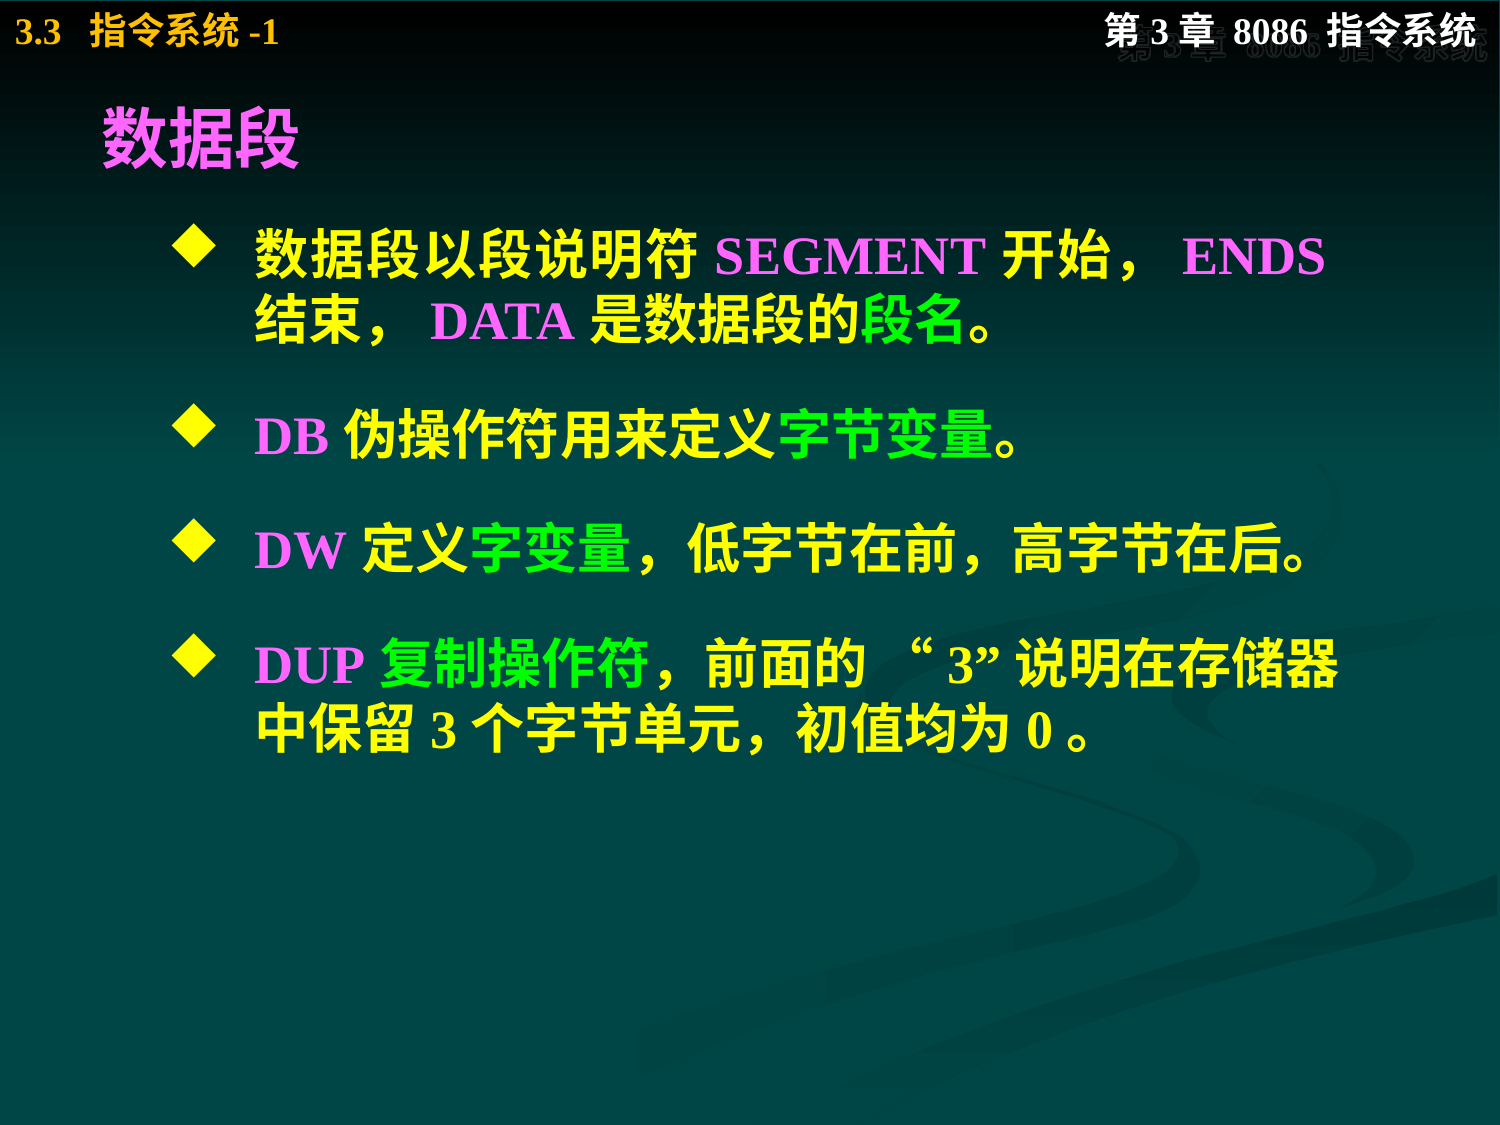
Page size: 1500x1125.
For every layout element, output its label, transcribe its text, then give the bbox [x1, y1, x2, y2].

list 数据段以段说明符SEGMENT开始，ENDS结束，DATA是数据段的段名。 DB伪操作符用来定义字节变量。 DW定义字变量，低字节在前，高字节在后。 DUP复制操作符，前面的 “3”说明在存储器中保留3个字节单元，初值均为0。 [151, 212, 1356, 1062]
title 数据段 [86, 80, 1437, 193]
